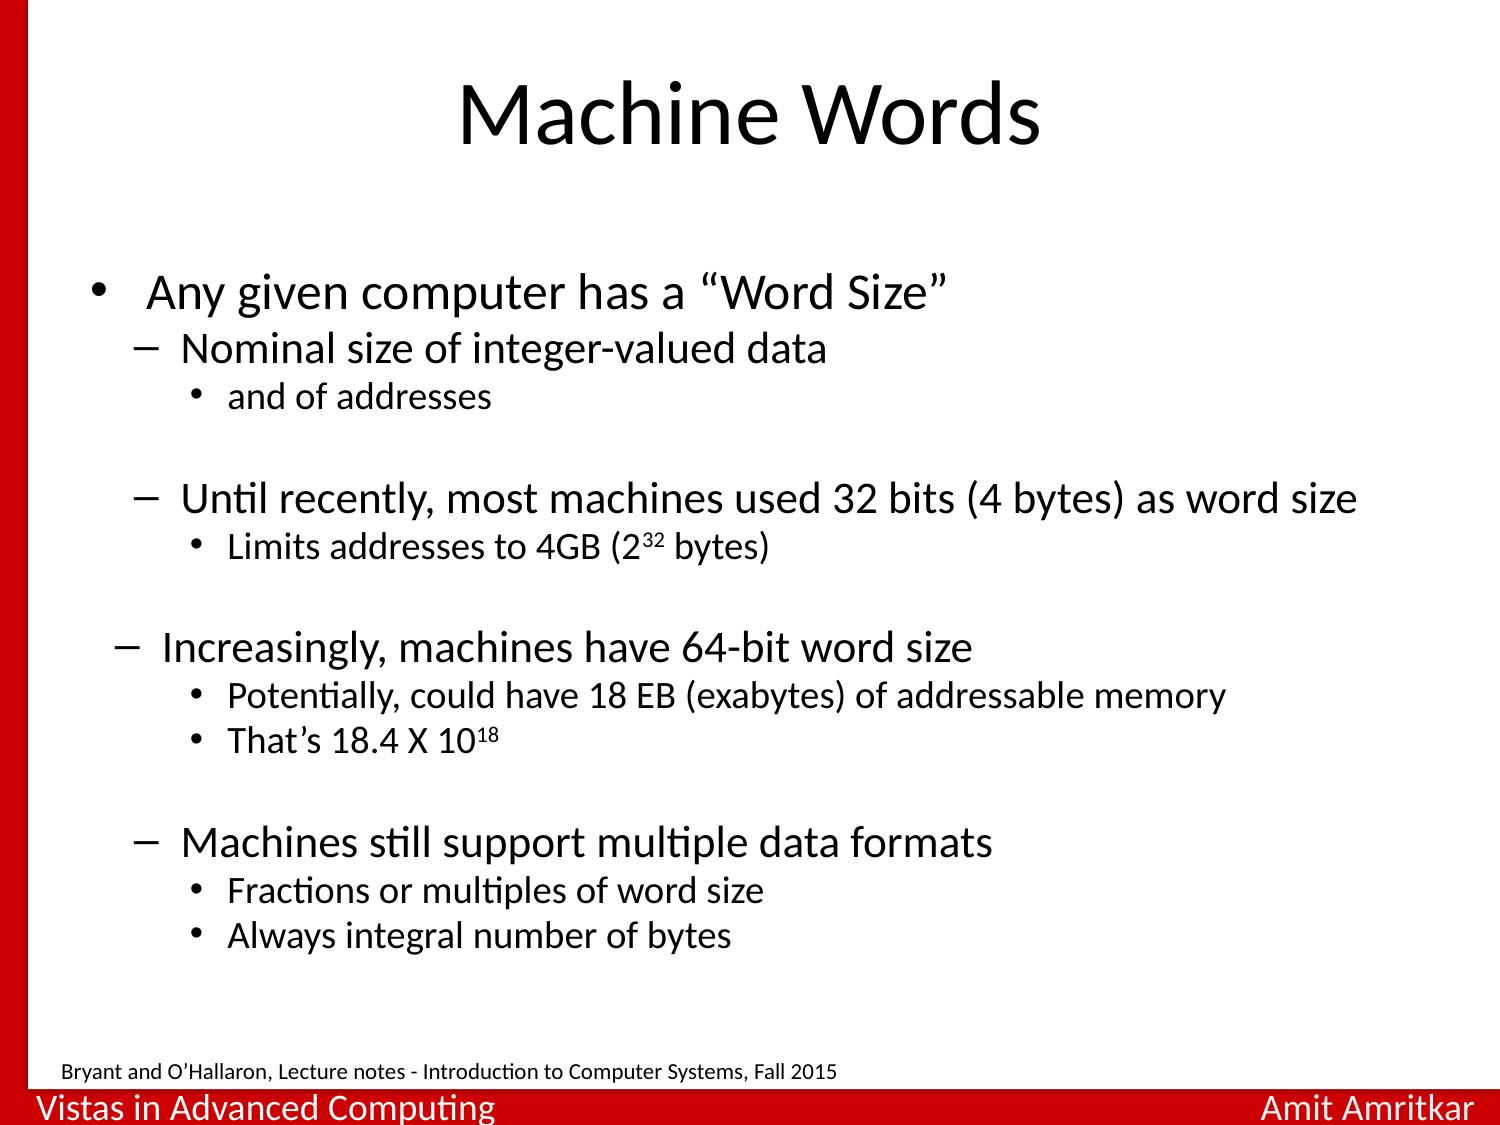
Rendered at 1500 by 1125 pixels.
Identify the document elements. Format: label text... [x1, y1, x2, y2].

text_box Bryant and O’Hallaron, Lecture notes - Introduction to Computer Systems, Fall 2015 [46, 1048, 1454, 1092]
list Any given computer has a “Word Size” Nominal size of integer-valued data and of addresses Until recently, most machines used 32 bits (4 bytes) as word size Limits addresses to 4GB (232 bytes) Increasingly, machines have 64-bit word size Potentially, could have 18 EB (exabytes) of addressable memory That’s 18.4 X 1018 Machines still support multiple data formats Fractions or multiples of word size Always integral number of bytes [75, 262, 1425, 1005]
title Machine Words [75, 45, 1425, 233]
